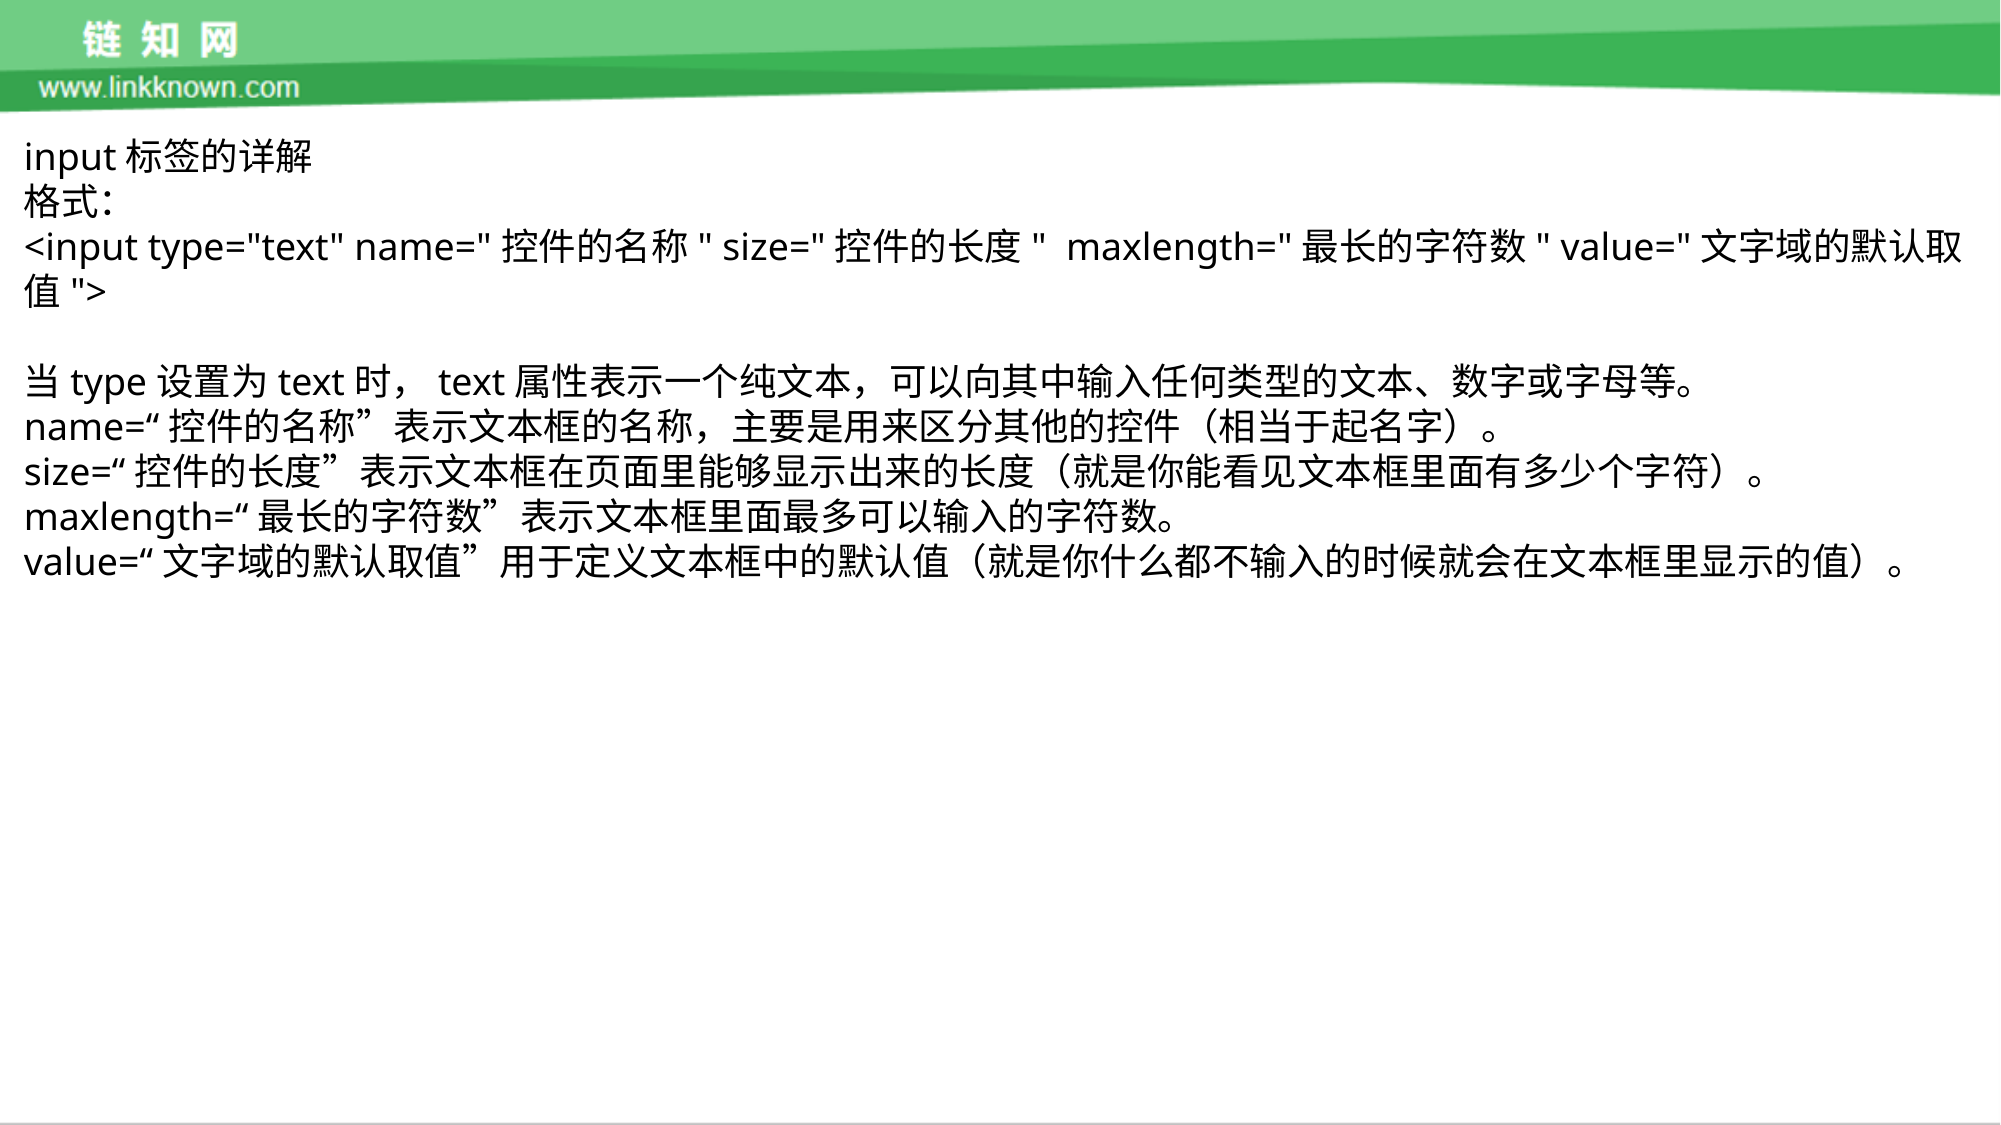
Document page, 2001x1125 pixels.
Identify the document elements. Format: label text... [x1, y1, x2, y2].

text_box input标签的详解 格式： <input type="text" name="控件的名称" size="控件的长度" maxlength="最长的字符数" value="文字域的默认取值"> 当type设置为text时，text属性表示一个纯文本，可以向其中输入任何类型的文本、数字或字母等。 name=“控件的名称”表示文本框的名称，主要是用来区分其他的控件（相当于起名字）。 size=“控件的长度”表示文本框在页面里能够显示出来的长度（就是你能看见文本框里面有多少个字符）。 maxlength=“最长的字符数”表示文本框里面最多可以输入的字符数。 value=“文字域的默认取值”用于定义文本框中的默认值（就是你什么都不输入的时候就会在文本框里显示的值）。 [9, 125, 1991, 591]
picture [0, 0, 2001, 1125]
